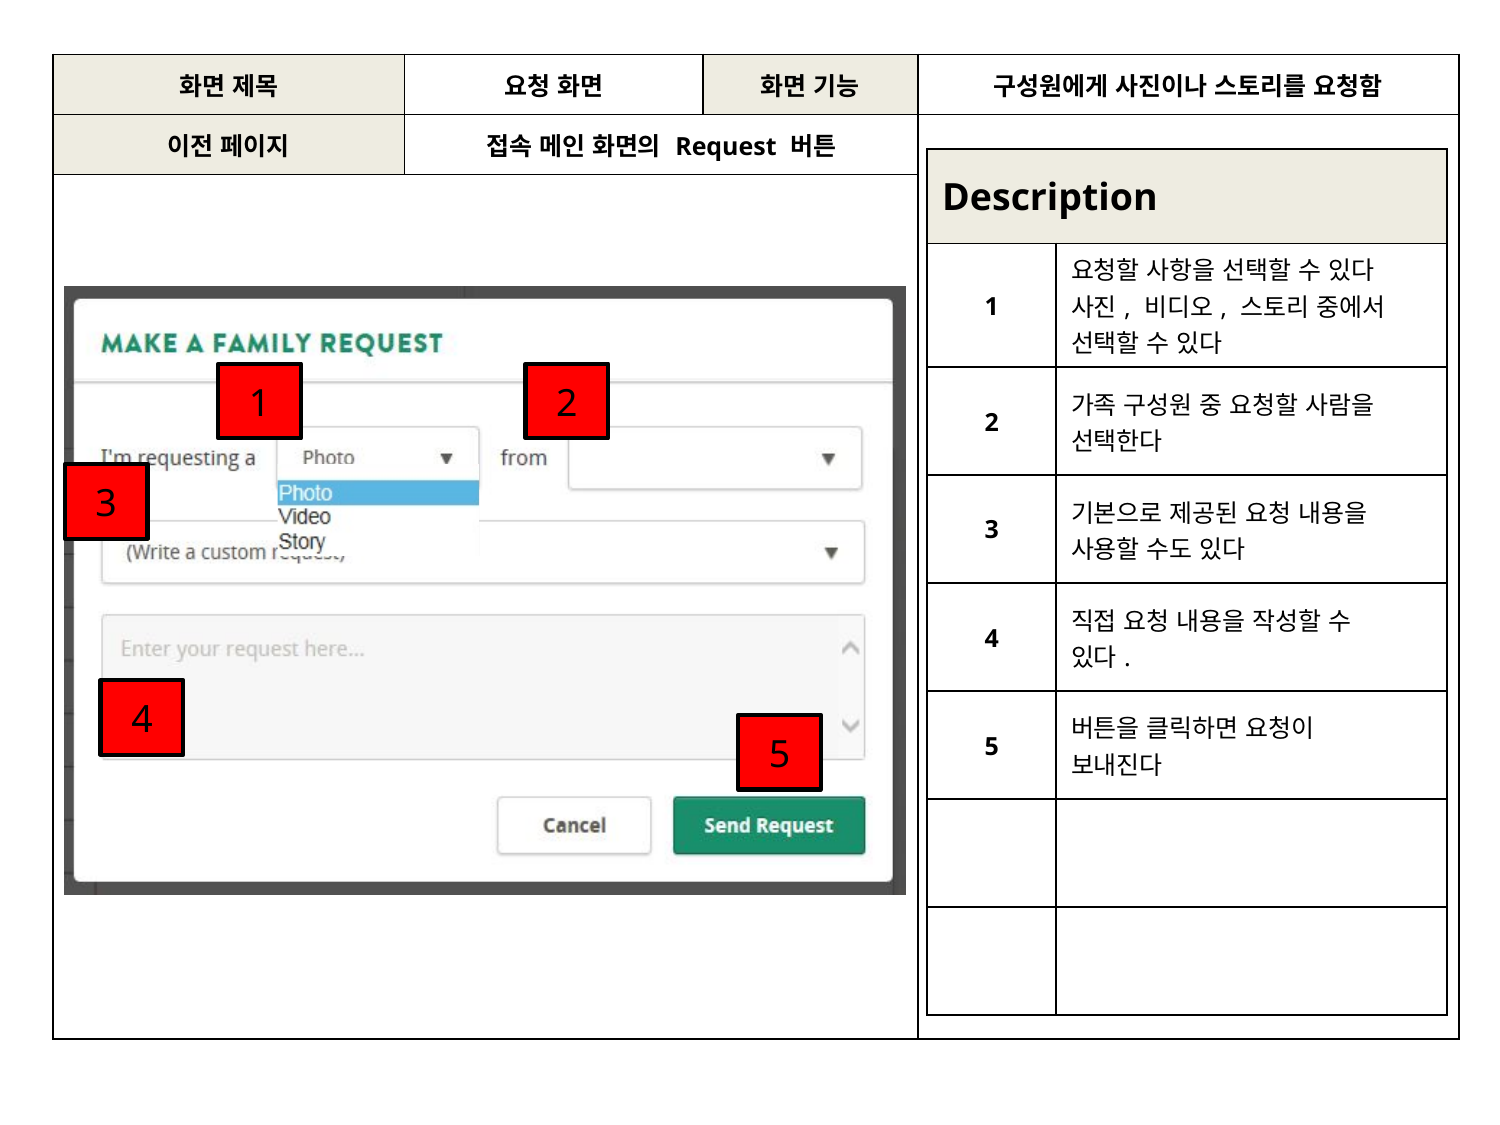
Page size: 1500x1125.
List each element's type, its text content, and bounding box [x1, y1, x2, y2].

table_cell 요청할 사항을 선택할 수 있다 사진, 비디오, 스토리 중에서 선택할 수 있다 [1057, 244, 1446, 366]
table_cell 접속 메인 화면의 Request 버튼 [405, 115, 917, 174]
table_cell 2 [928, 368, 1055, 474]
table_cell 4 [928, 584, 1055, 690]
table_cell [1057, 908, 1446, 1014]
table_cell 5 [928, 692, 1055, 798]
table_cell 기본으로 제공된 요청 내용을 사용할 수도 있다 [1057, 476, 1446, 582]
table_cell [928, 800, 1055, 906]
table_header 구성원에게 사진이나 스토리를 요청함 [919, 55, 1458, 114]
table_cell 이전 페이지 [54, 115, 404, 174]
table_cell 가족 구성원 중 요청할 사람을 선택한다 [1057, 368, 1446, 474]
table_cell 버튼을 클릭하면 요청이 보내진다 [1057, 692, 1446, 798]
table_cell 직접 요청 내용을 작성할 수 있다. [1057, 584, 1446, 690]
table_header 화면 기능 [704, 55, 917, 114]
table_cell 3 [928, 476, 1055, 582]
table_header 화면 제목 [54, 55, 404, 114]
table_cell 1 [928, 244, 1055, 366]
table_header Description [928, 150, 1446, 243]
picture [64, 286, 907, 895]
table_cell [919, 115, 1458, 1038]
table_cell [928, 908, 1055, 1014]
table_cell [1057, 800, 1446, 906]
table_cell [54, 175, 917, 1038]
table_header 요청 화면 [405, 55, 702, 114]
